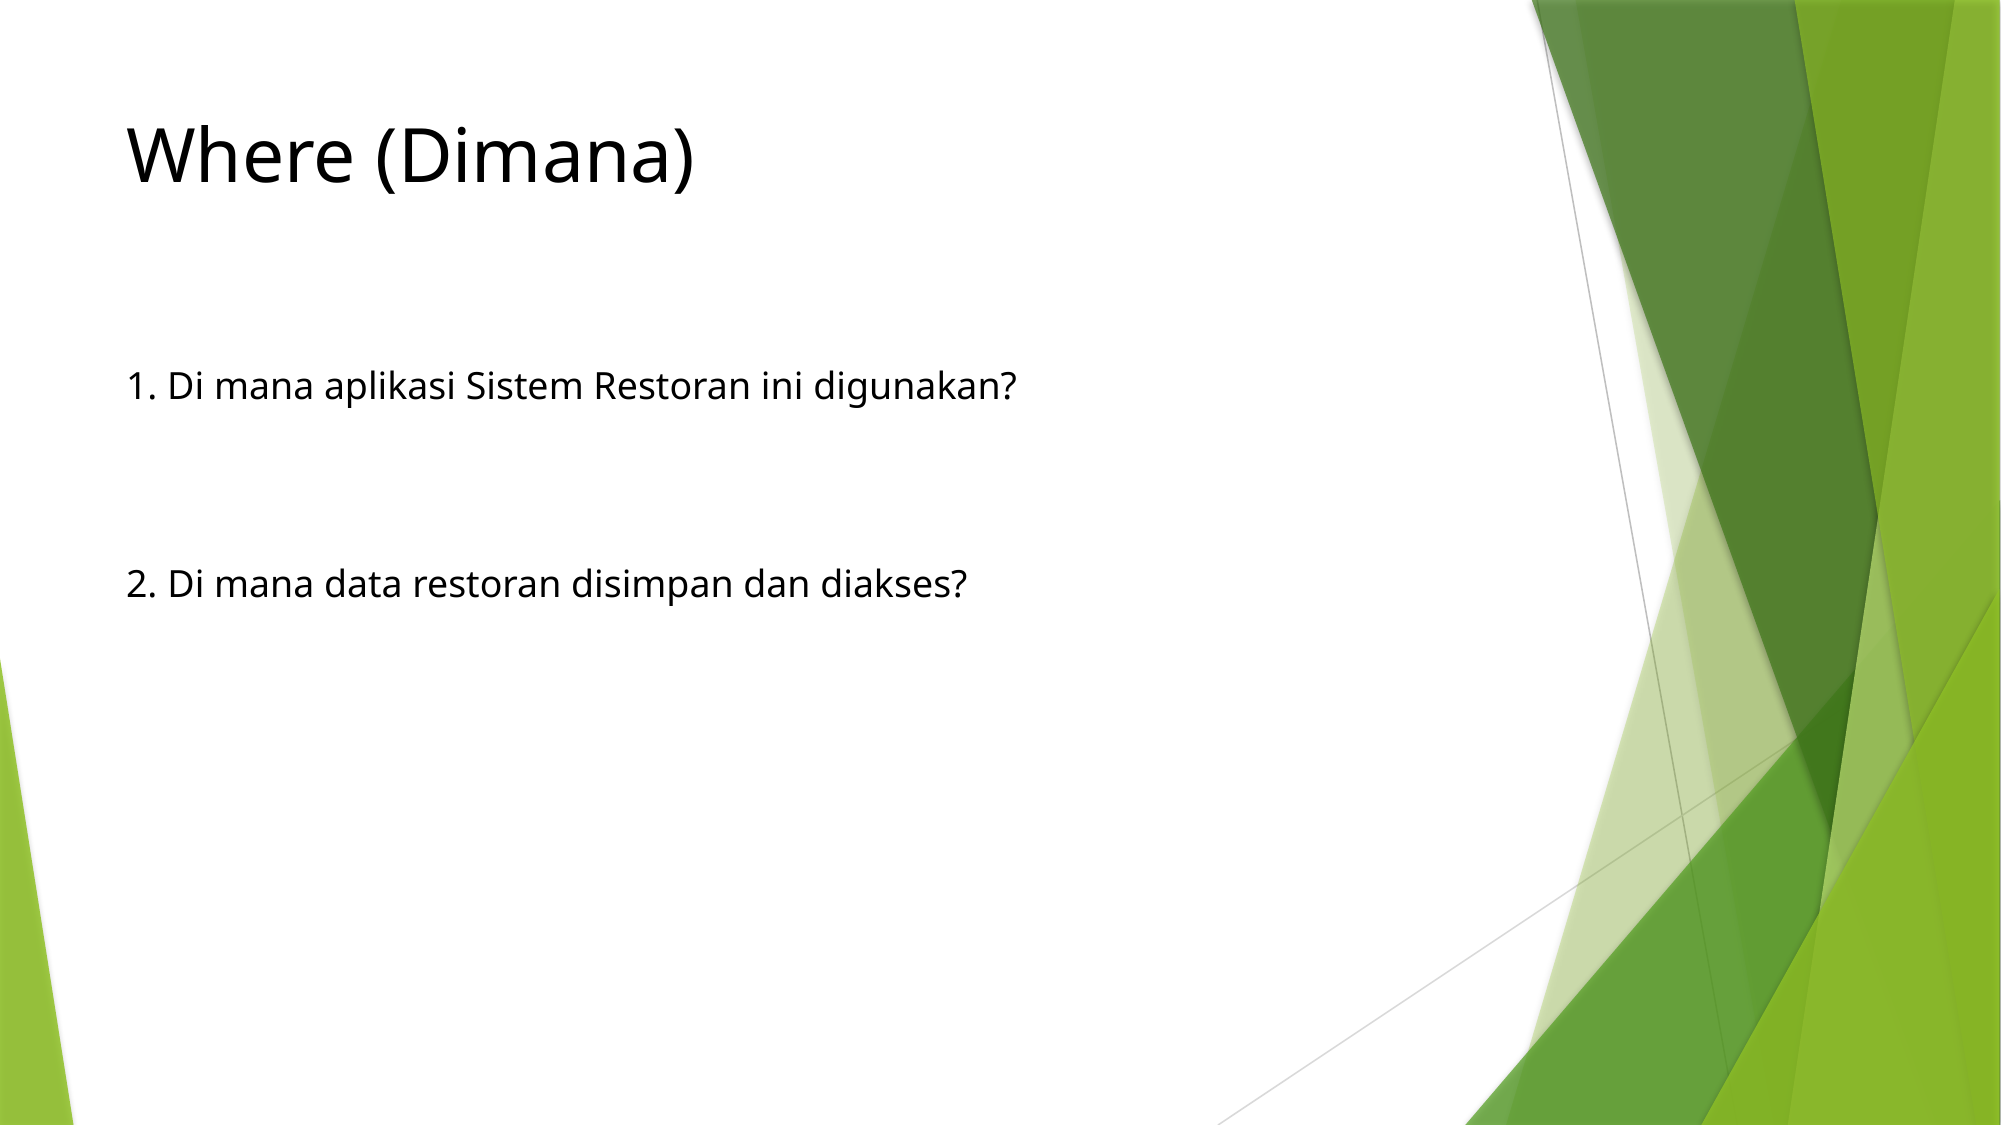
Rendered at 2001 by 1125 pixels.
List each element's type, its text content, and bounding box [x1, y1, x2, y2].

list 1. Di mana aplikasi Sistem Restoran ini digunakan? 2. Di mana data restoran disimpan dan diakses? [111, 354, 1522, 992]
title Where (Dimana) [111, 99, 1522, 317]
